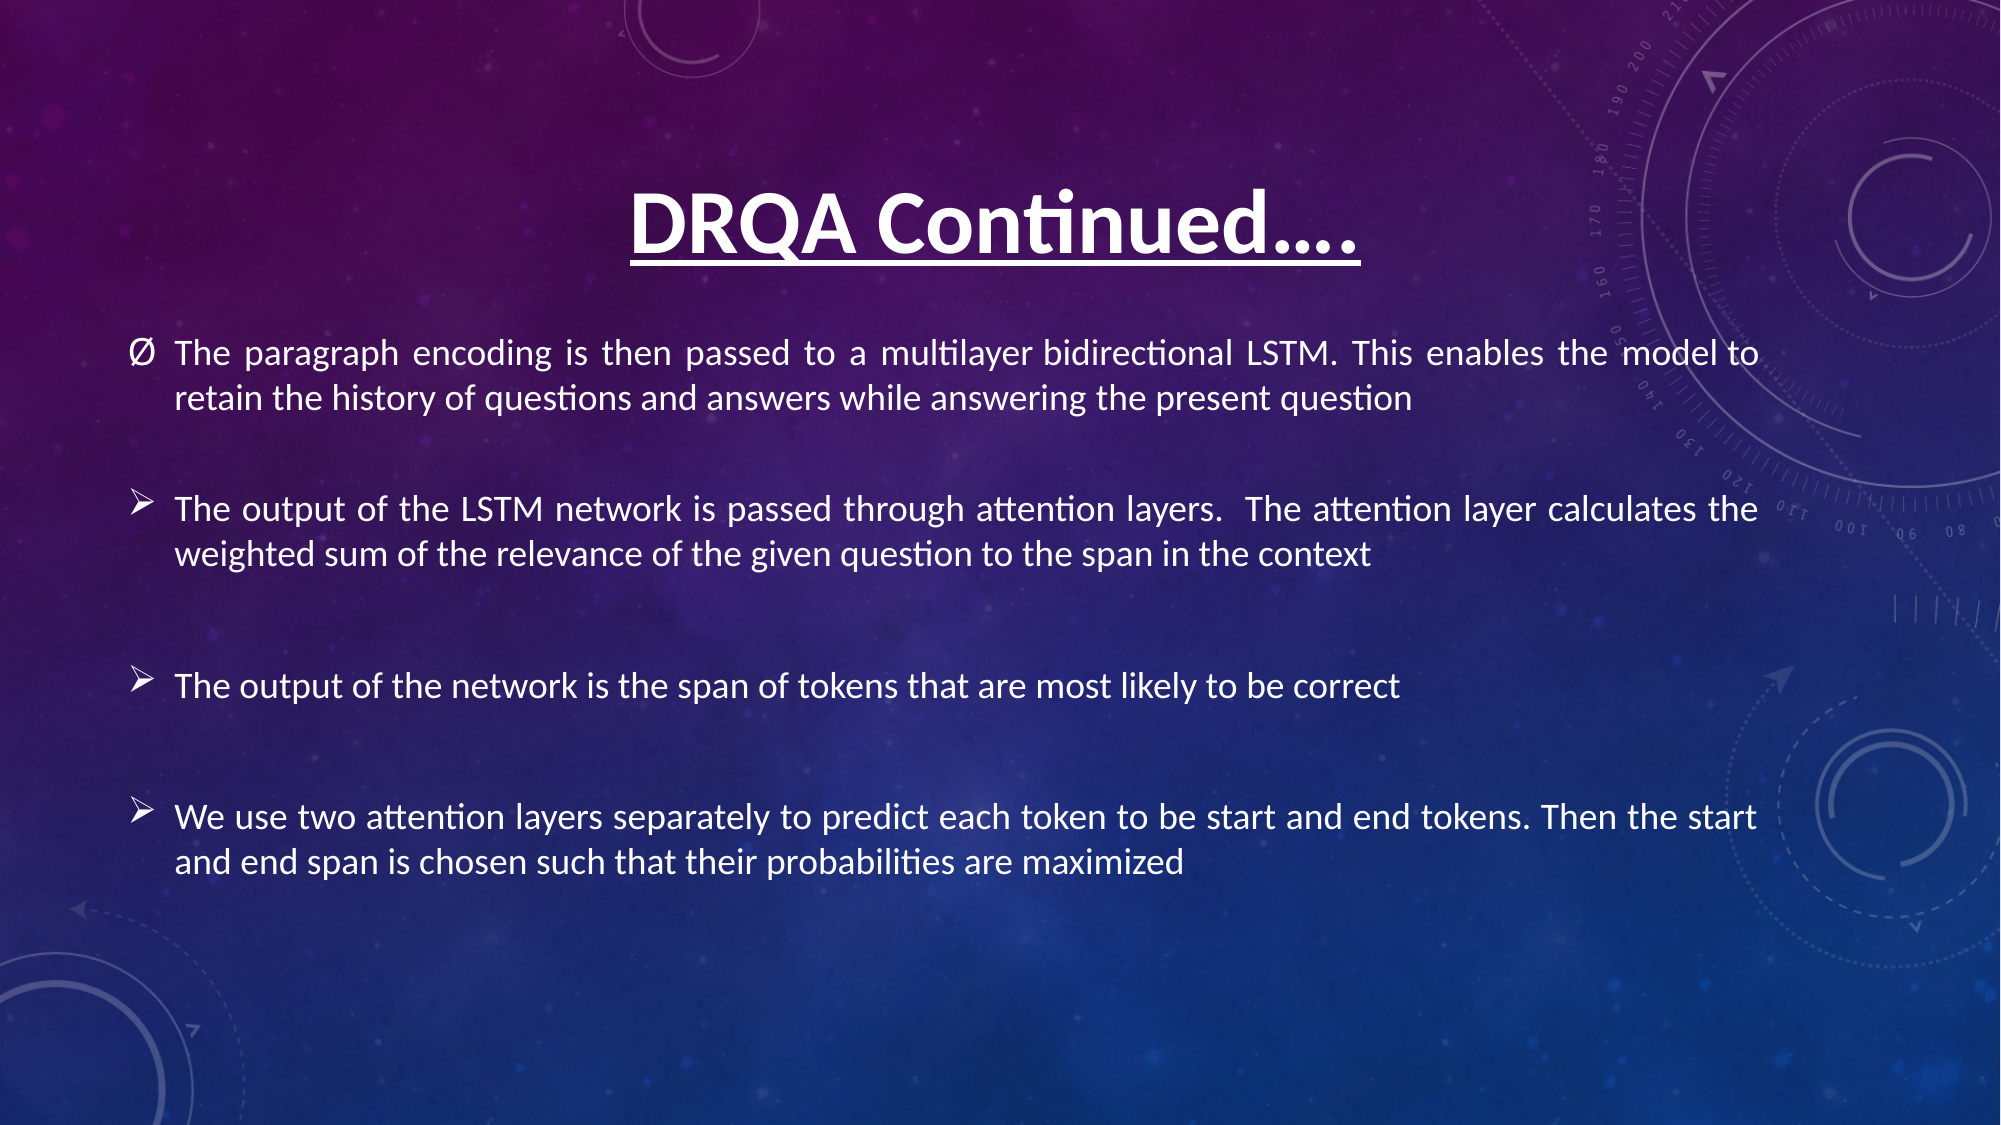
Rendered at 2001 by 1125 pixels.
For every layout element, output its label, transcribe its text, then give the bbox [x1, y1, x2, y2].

list The paragraph encoding is then passed to a multilayer bidirectional LSTM. This enables the model to retain the history of questions and answers while answering the present question The output of the LSTM network is passed through attention layers. The attention layer calculates the weighted sum of the relevance of the given question to the span in the context The output of the network is the span of tokens that are most likely to be correct We use two attention layers separately to predict each token to be start and end tokens. Then the start and end span is chosen such that their probabilities are maximized [112, 281, 1775, 950]
text_box DRQA Continued…. [615, 154, 1385, 280]
picture [0, 0, 2001, 1125]
